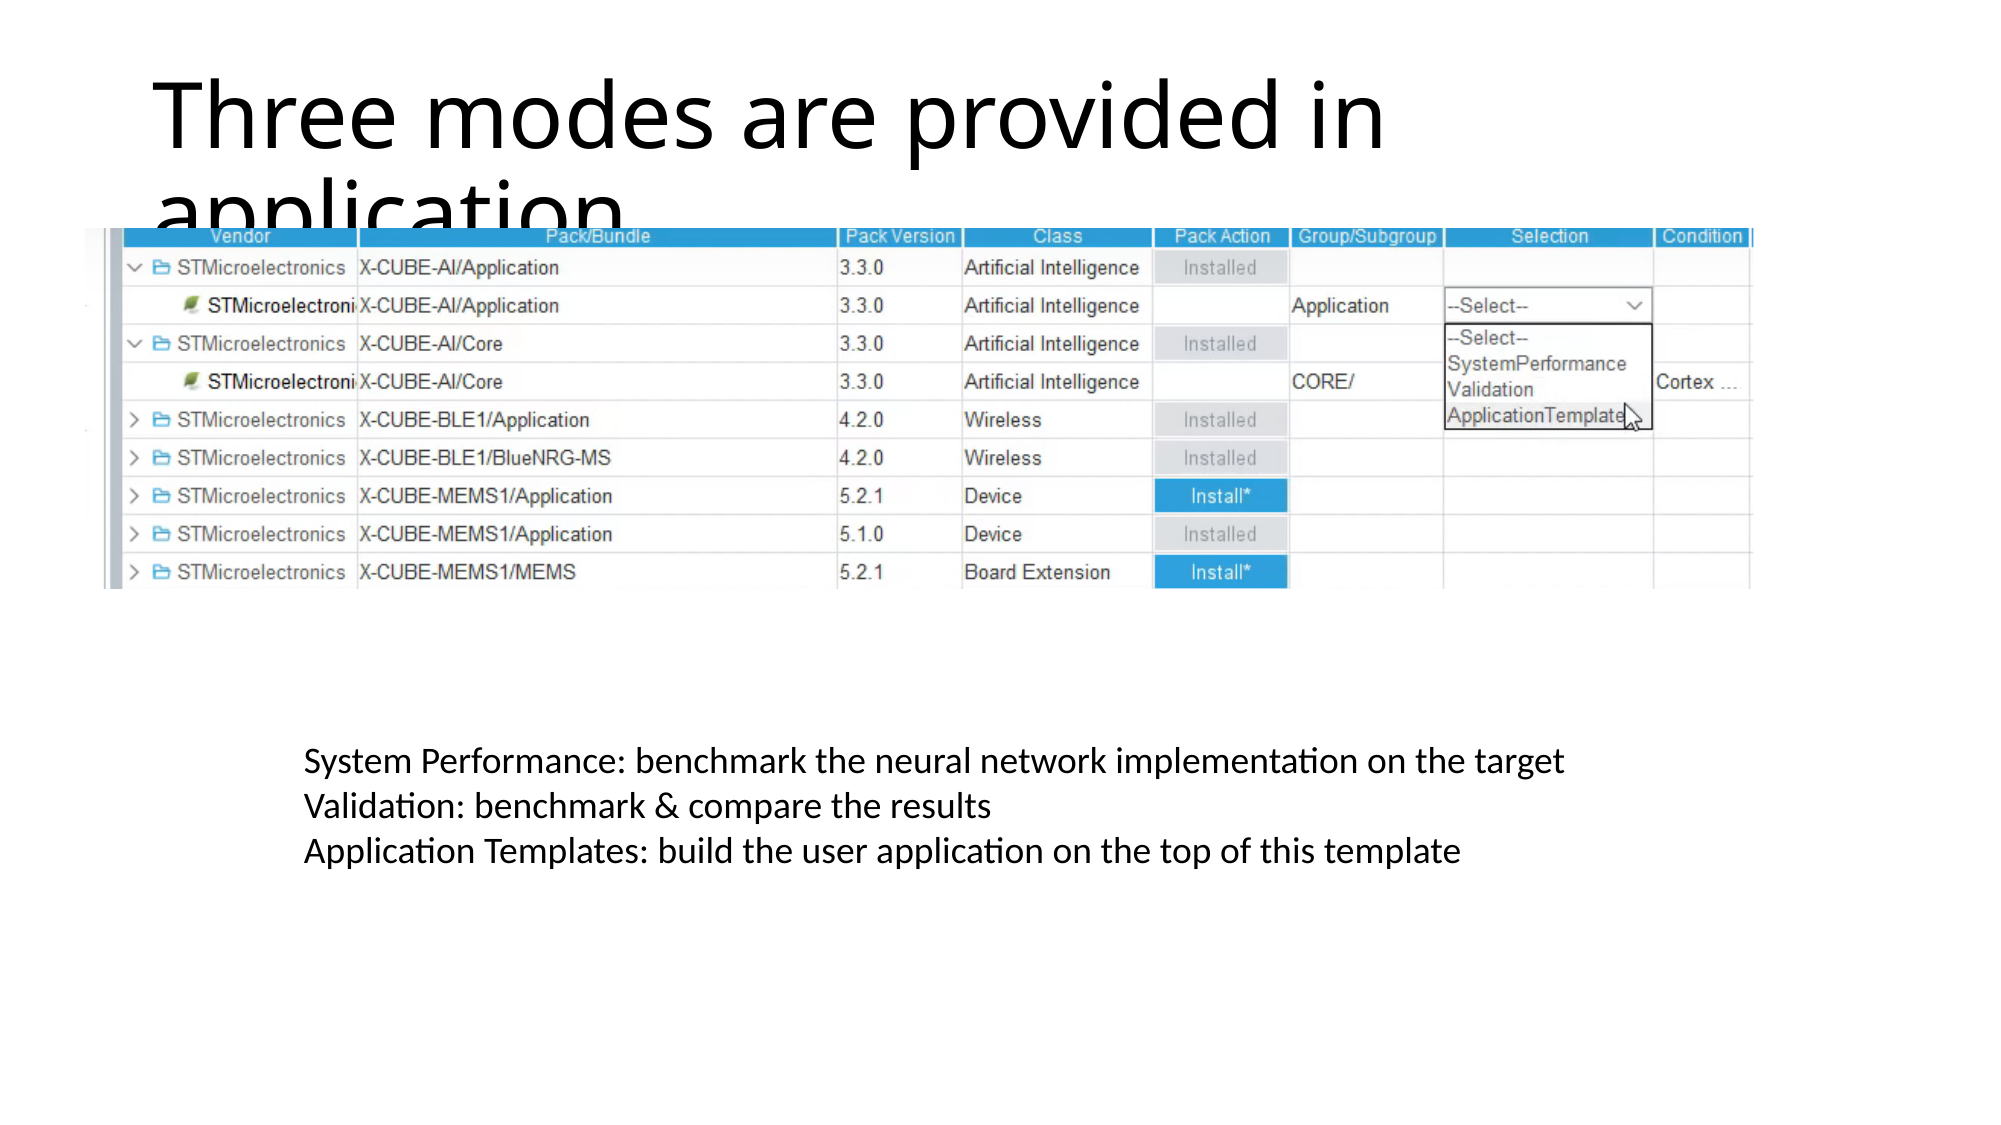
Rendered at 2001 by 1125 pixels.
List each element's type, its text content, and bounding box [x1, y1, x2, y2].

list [84, 228, 1754, 589]
text_box System Performance: benchmark the neural network implementation on the target Validation: benchmark & compare the results Application Templates: build the user application on the top of this template [289, 728, 1591, 879]
title Three modes are provided in application [137, 59, 1863, 278]
